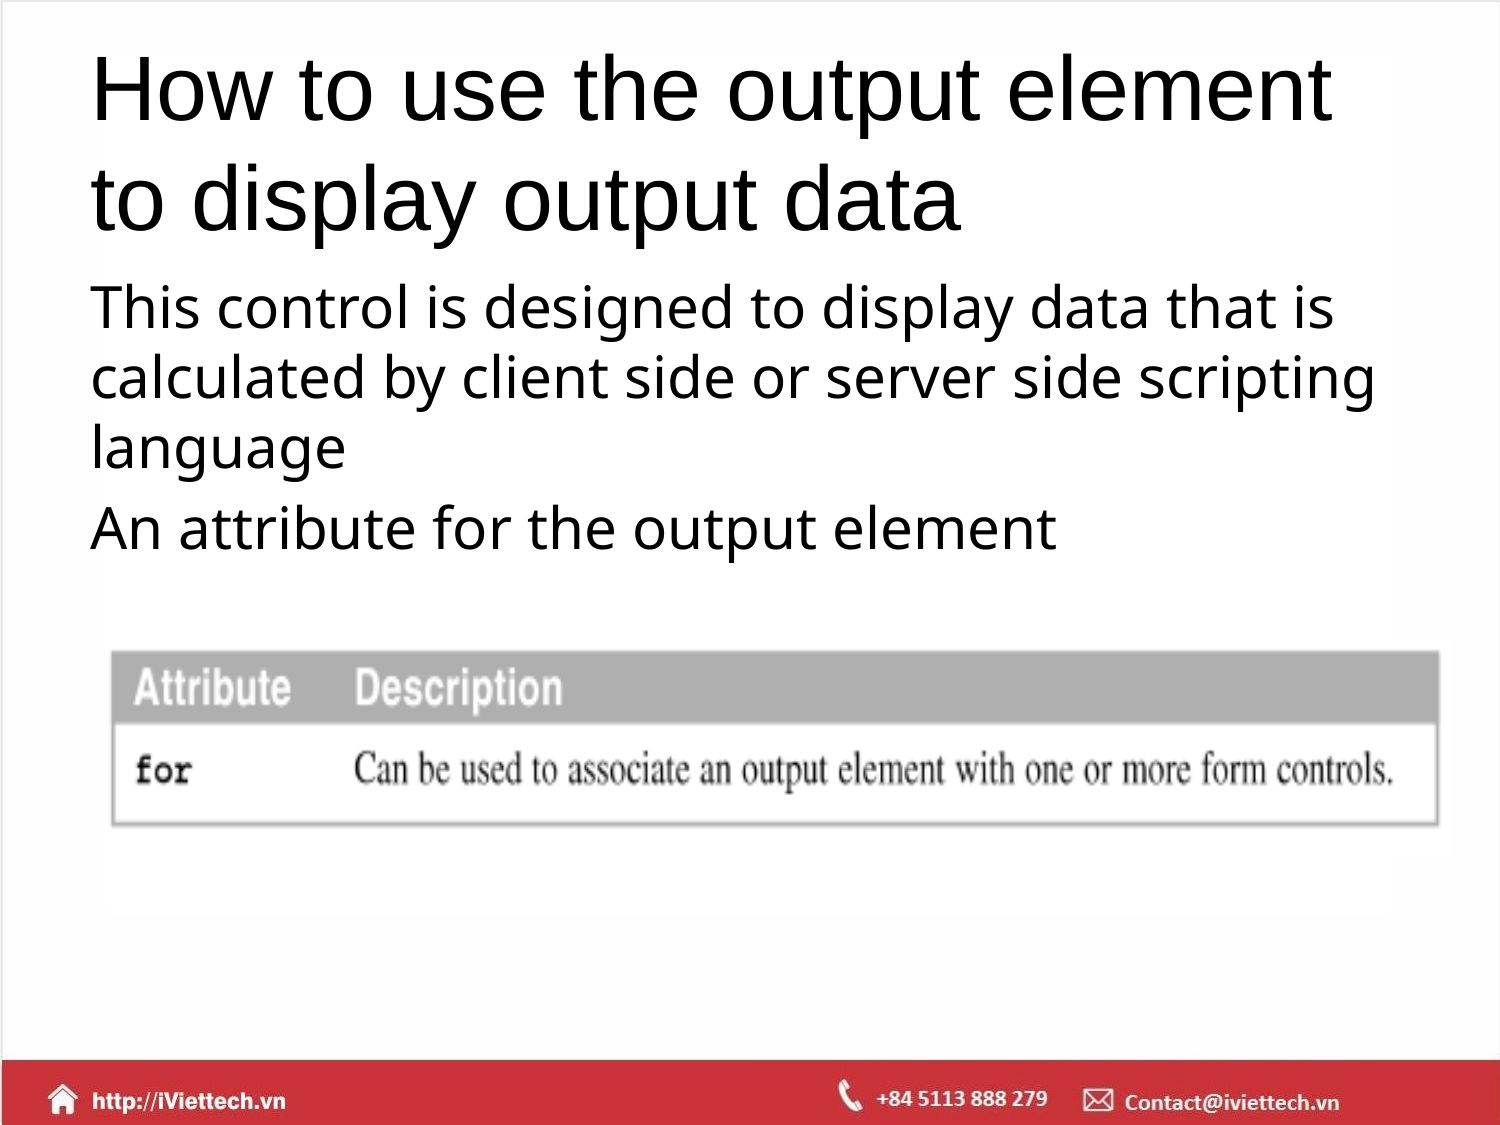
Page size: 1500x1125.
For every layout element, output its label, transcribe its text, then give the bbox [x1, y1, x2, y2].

title How to use the output element to display output data [75, 45, 1425, 233]
list This control is designed to display data that is calculated by client side or server side scripting language An attribute for the output element [75, 262, 1425, 1005]
picture [0, 0, 1500, 1125]
